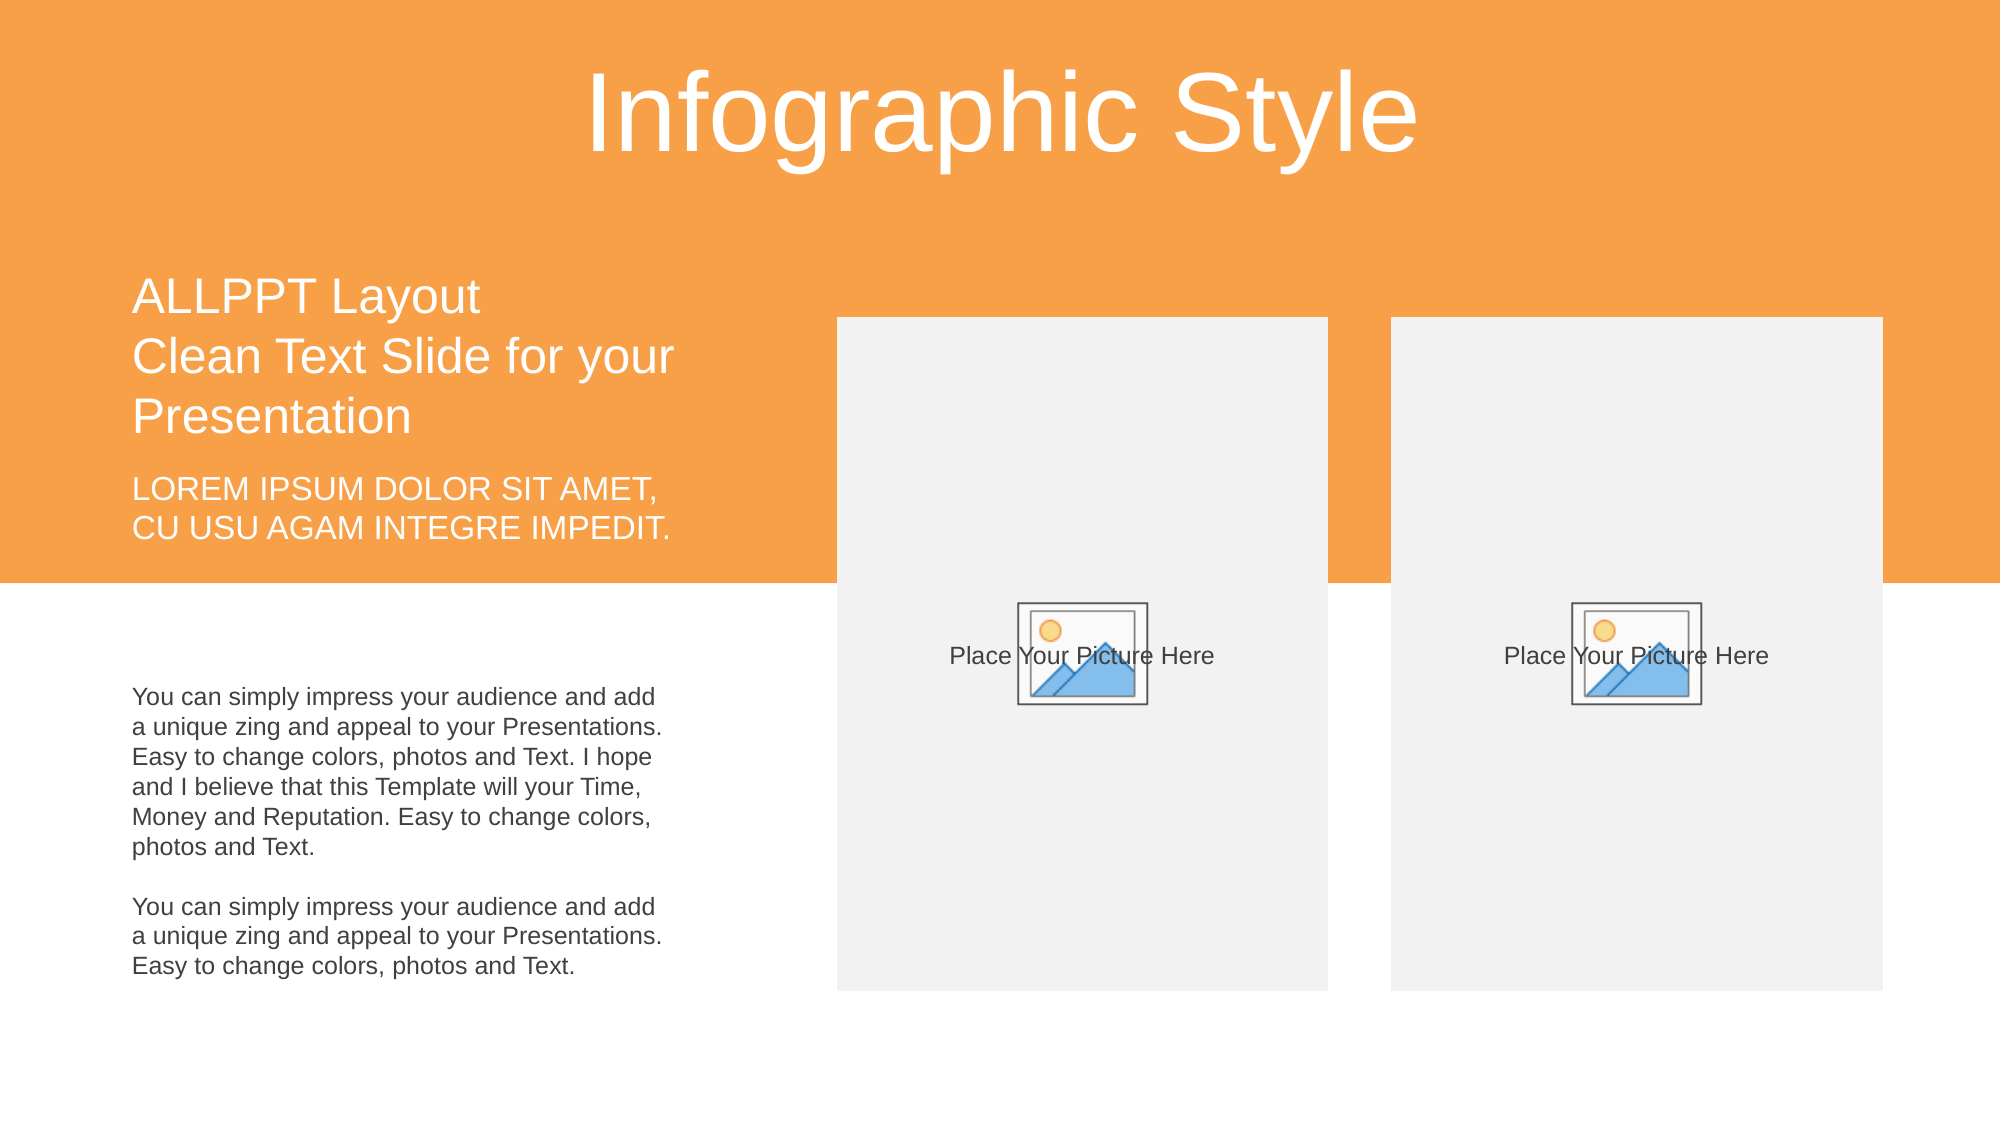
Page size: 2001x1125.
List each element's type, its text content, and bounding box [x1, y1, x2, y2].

text_box You can simply impress your audience and add a unique zing and appeal to your Presentations. Easy to change colors, photos and Text. I hope and I believe that this Template will your Time, Money and Reputation. Easy to change colors, photos and Text. You can simply impress your audience and add a unique zing and appeal to your Presentations. Easy to change colors, photos and Text. [117, 672, 689, 988]
list Infographic Style [53, 55, 1952, 175]
text_box LOREM IPSUM DOLOR SIT AMET, CU USU AGAM INTEGRE IMPEDIT. [117, 459, 727, 554]
picture [1391, 317, 1883, 992]
text_box ALLPPT Layout Clean Text Slide for your Presentation [117, 256, 727, 451]
picture [836, 317, 1329, 992]
